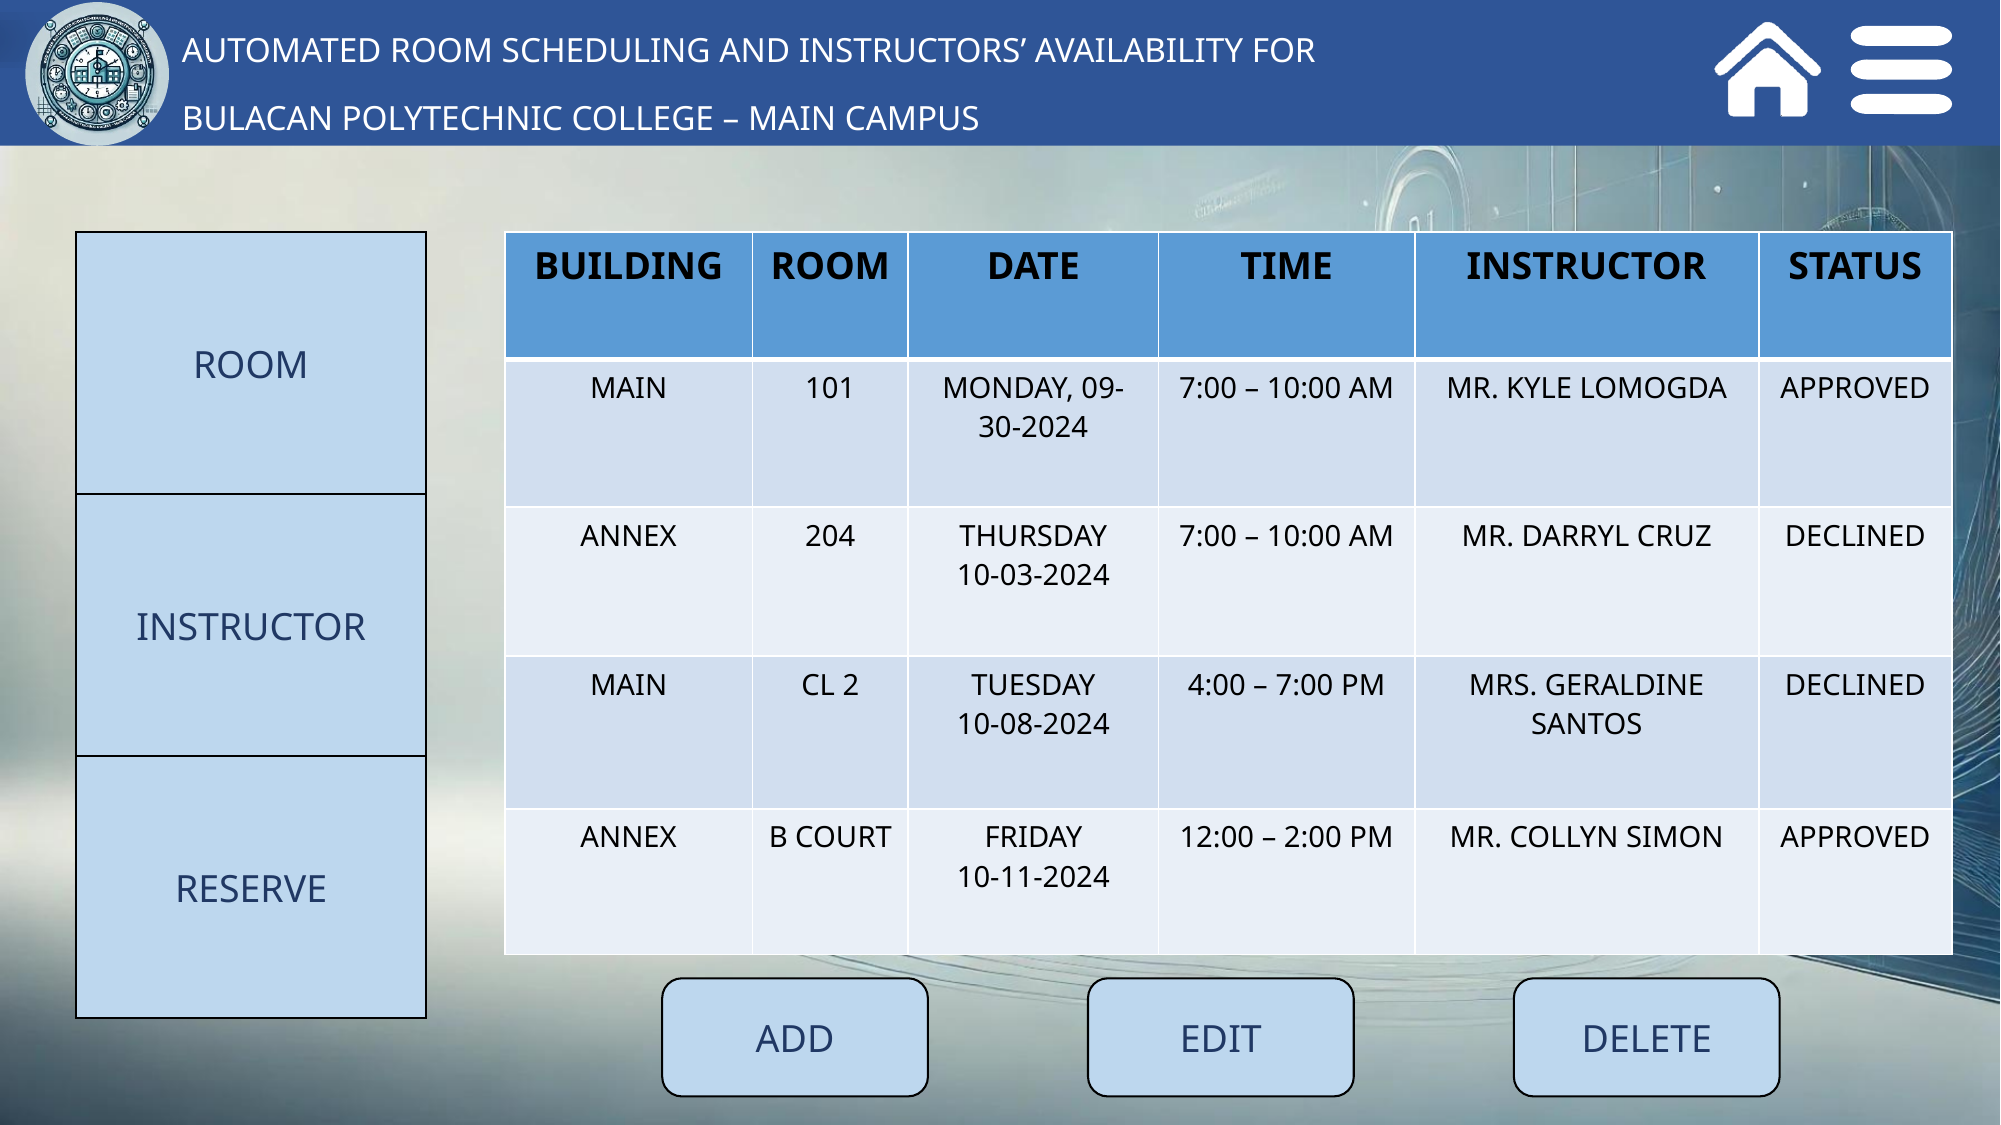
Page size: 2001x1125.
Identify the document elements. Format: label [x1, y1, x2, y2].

table_cell [1416, 657, 1758, 808]
text_box [1512, 977, 1781, 1098]
table_cell [1416, 810, 1758, 954]
table_cell [506, 657, 752, 808]
text_box [1086, 977, 1355, 1098]
table_cell [1159, 362, 1414, 506]
text_box [75, 231, 427, 1019]
table_cell [909, 810, 1158, 954]
table_cell [1760, 508, 1951, 655]
table_header [506, 233, 752, 357]
table_header [1159, 233, 1414, 357]
table_cell [1760, 657, 1951, 808]
table_cell [909, 657, 1158, 808]
picture [25, 2, 169, 146]
table_cell [506, 508, 752, 655]
table_cell [753, 657, 907, 808]
table_cell [506, 810, 752, 954]
text_box [0, 0, 2000, 147]
table_cell [909, 508, 1158, 655]
table_cell [1760, 810, 1951, 954]
picture [0, 147, 2000, 1125]
table_header [1416, 233, 1758, 357]
table_cell [753, 508, 907, 655]
table_cell [753, 810, 907, 954]
table_cell [506, 362, 752, 506]
table_cell [1159, 508, 1414, 655]
table_cell [909, 362, 1158, 506]
table_header [909, 233, 1158, 357]
table_header [753, 233, 907, 357]
picture [1709, 12, 1826, 126]
table_cell [1416, 508, 1758, 655]
table_cell [1760, 362, 1951, 506]
table_cell [1159, 657, 1414, 808]
table_cell [1416, 362, 1758, 506]
text_box [661, 977, 929, 1098]
table_cell [753, 362, 907, 506]
table_cell [1159, 810, 1414, 954]
table_header [1760, 233, 1951, 357]
